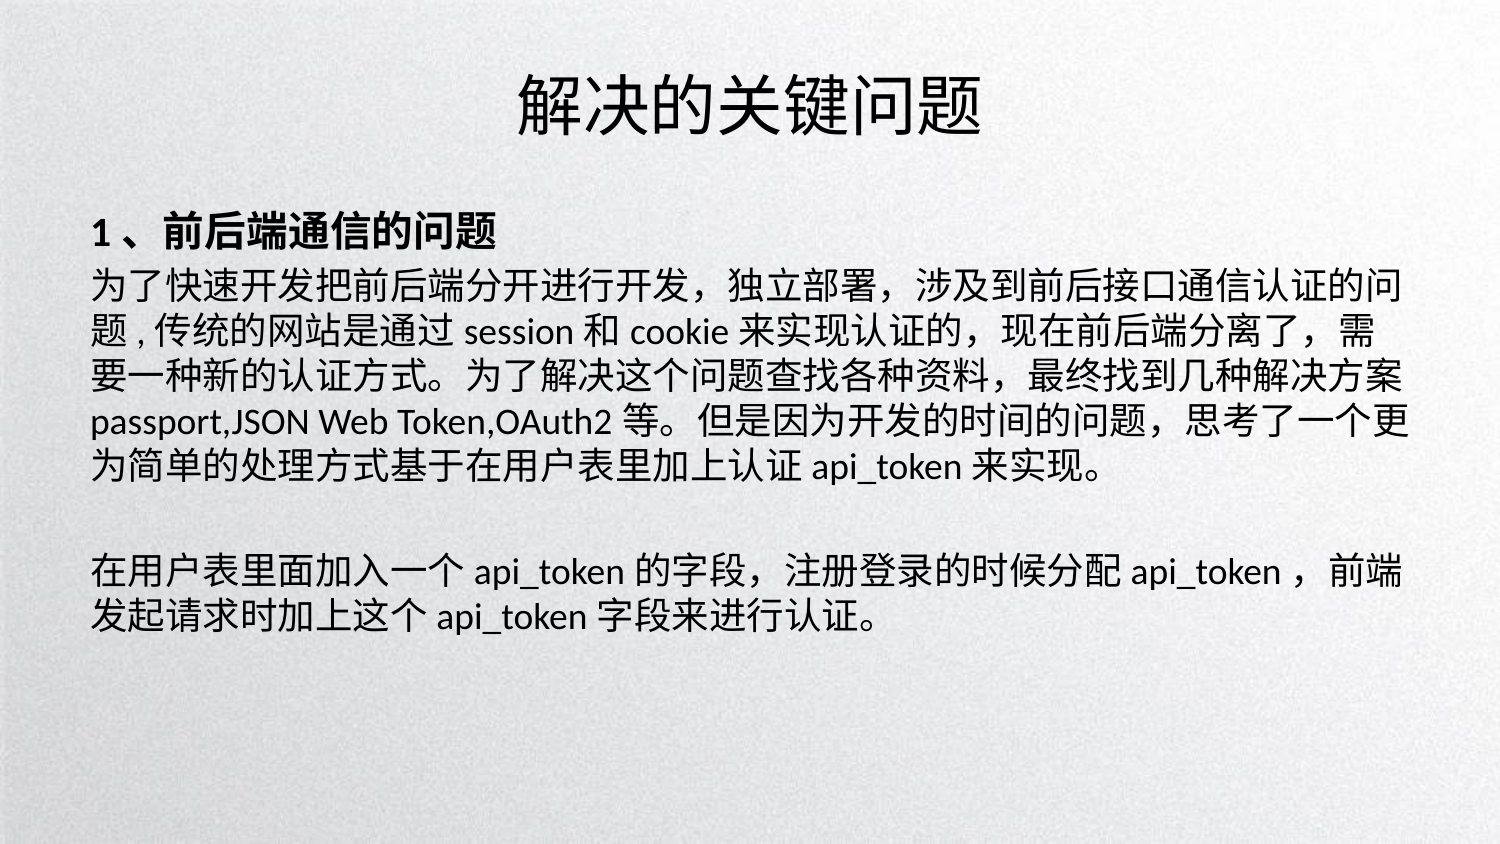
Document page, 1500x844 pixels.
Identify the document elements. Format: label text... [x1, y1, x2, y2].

picture [0, 0, 1500, 844]
list 1、前后端通信的问题 为了快速开发把前后端分开进行开发，独立部署，涉及到前后接口通信认证的问题,传统的网站是通过session和cookie来实现认证的，现在前后端分离了，需要一种新的认证方式。为了解决这个问题查找各种资料，最终找到几种解决方案passport,JSON Web Token,OAuth2等。但是因为开发的时间的问题，思考了一个更为简单的处理方式基于在用户表里加上认证api_token来实现。 在用户表里面加入一个api_token的字段，注册登录的时候分配api_token，前端发起请求时加上这个api_token字段来进行认证。 [75, 196, 1425, 754]
title 解决的关键问题 [75, 33, 1425, 175]
